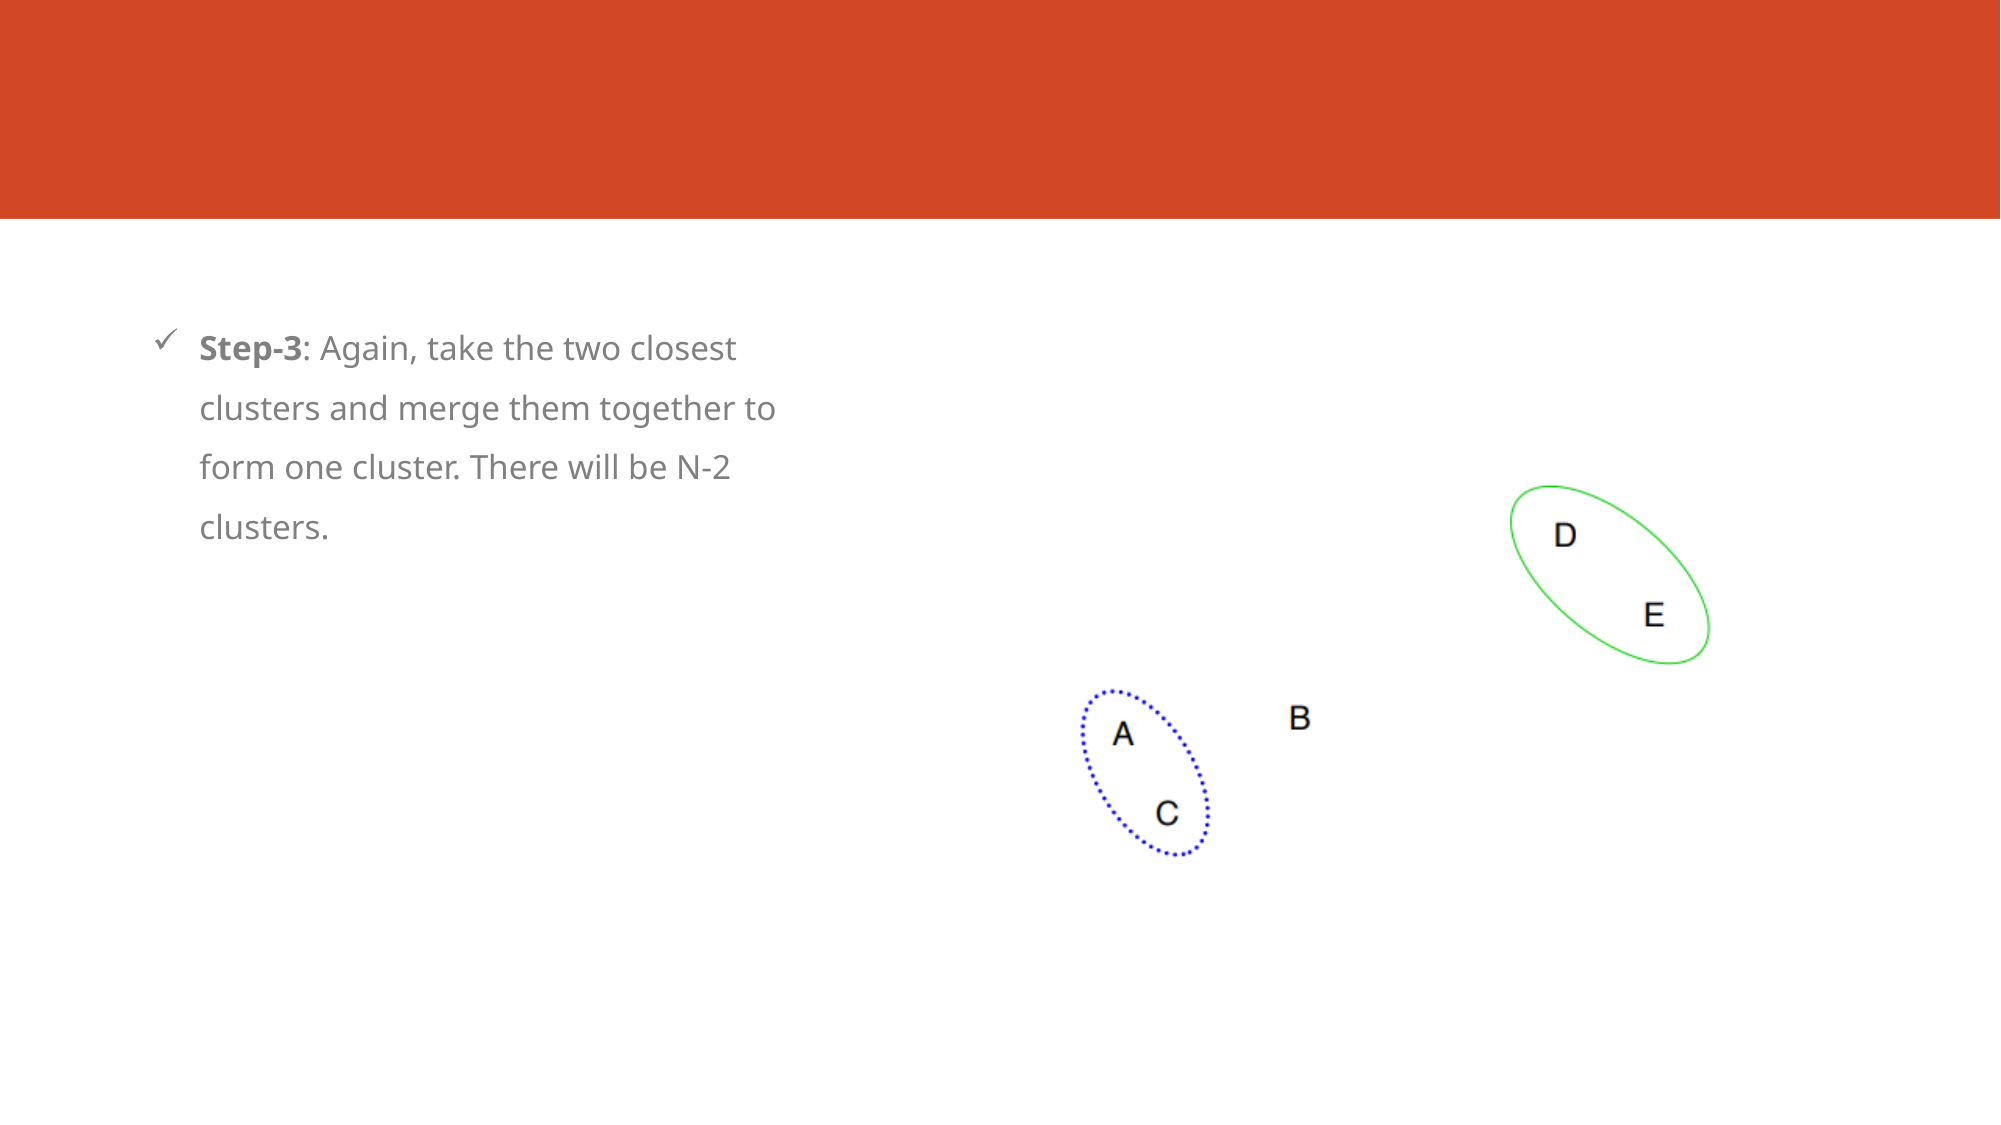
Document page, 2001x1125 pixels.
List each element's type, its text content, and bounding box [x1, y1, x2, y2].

list Step-3: Again, take the two closest clusters and merge them together to form one cluster. There will be N-2 clusters. [137, 299, 822, 1014]
picture [1054, 350, 1784, 894]
